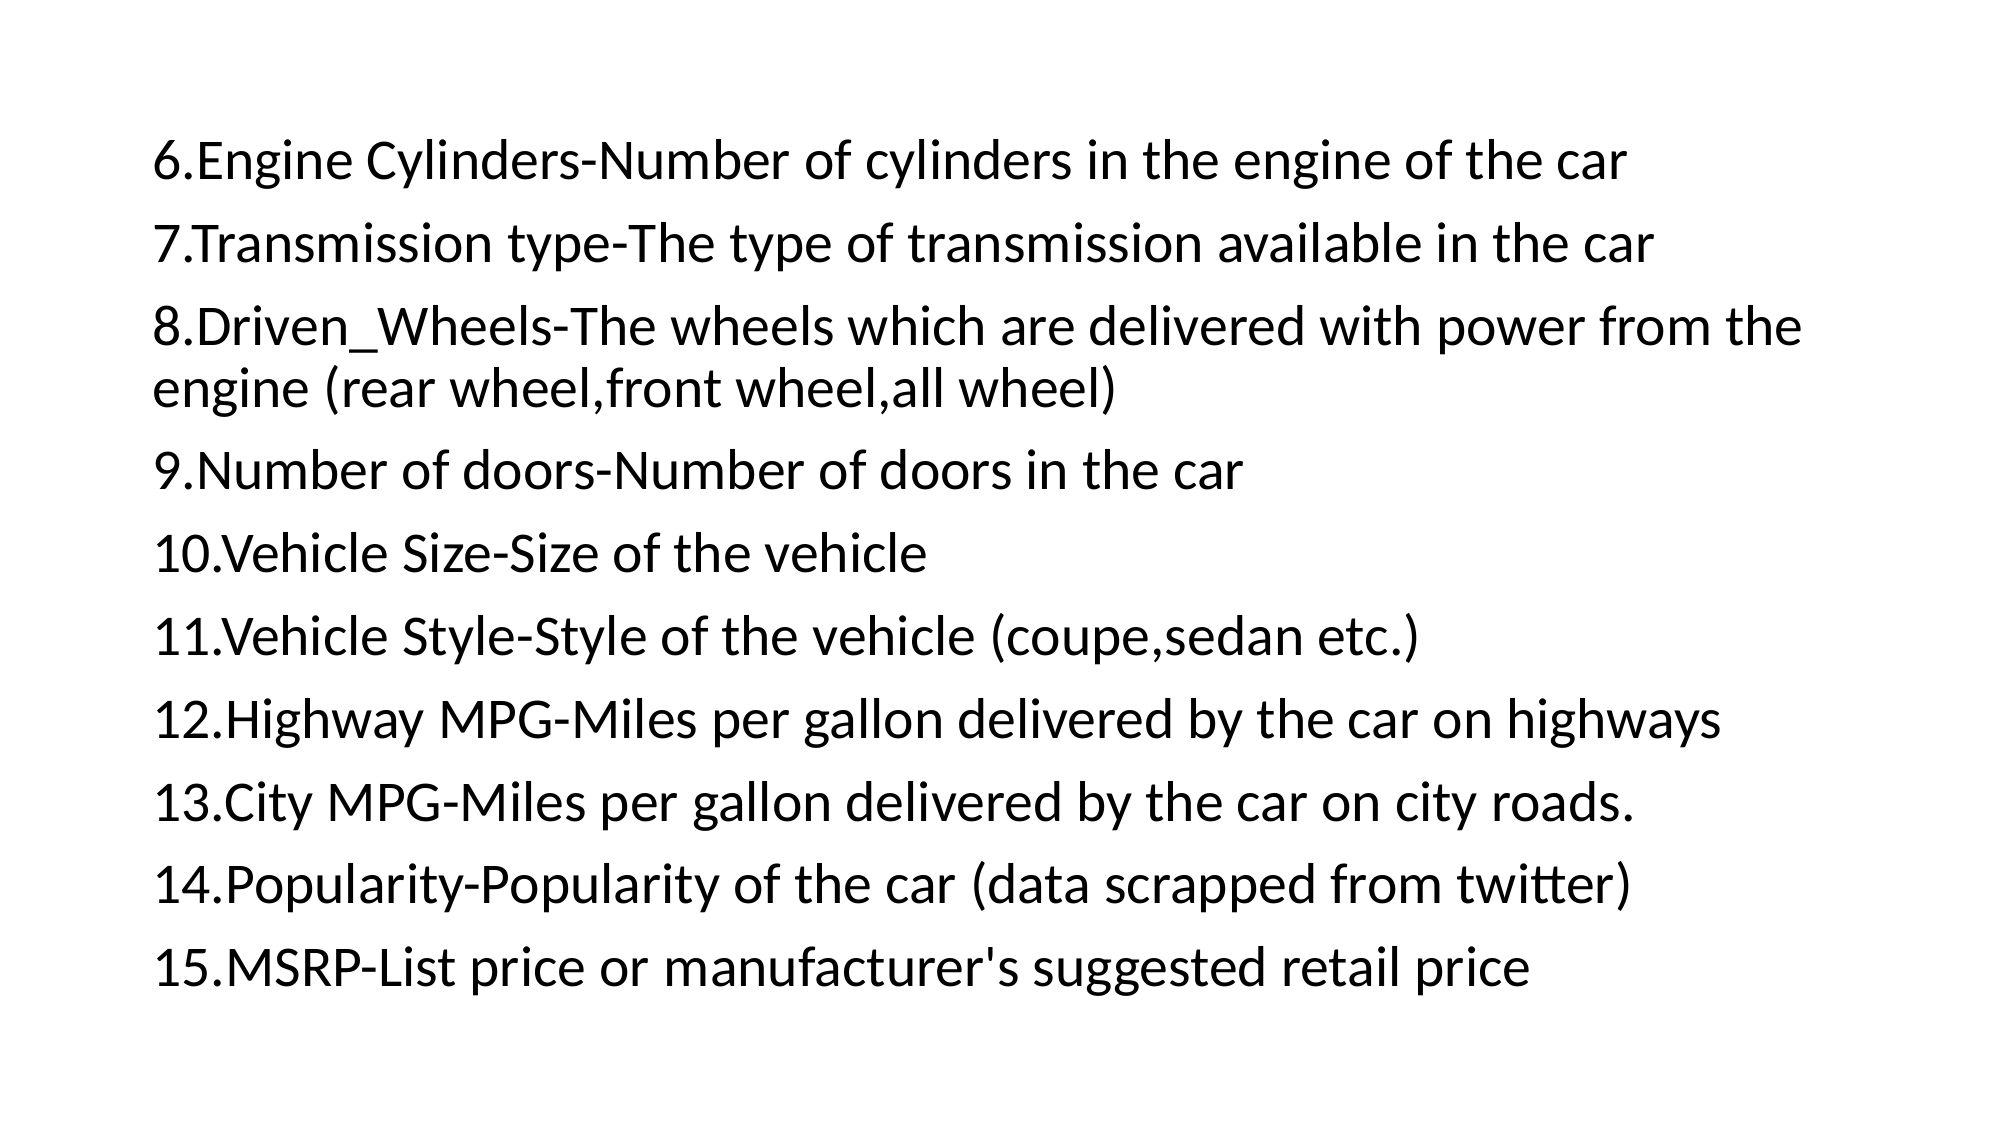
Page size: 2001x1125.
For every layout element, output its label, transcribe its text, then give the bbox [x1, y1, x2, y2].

list 6.Engine Cylinders-Number of cylinders in the engine of the car 7.Transmission type-The type of transmission available in the car 8.Driven_Wheels-The wheels which are delivered with power from the engine (rear wheel,front wheel,all wheel) 9.Number of doors-Number of doors in the car 10.Vehicle Size-Size of the vehicle 11.Vehicle Style-Style of the vehicle (coupe,sedan etc.) 12.Highway MPG-Miles per gallon delivered by the car on highways 13.City MPG-Miles per gallon delivered by the car on city roads. 14.Popularity-Popularity of the car (data scrapped from twitter) 15.MSRP-List price or manufacturer's suggested retail price [137, 122, 1904, 1014]
